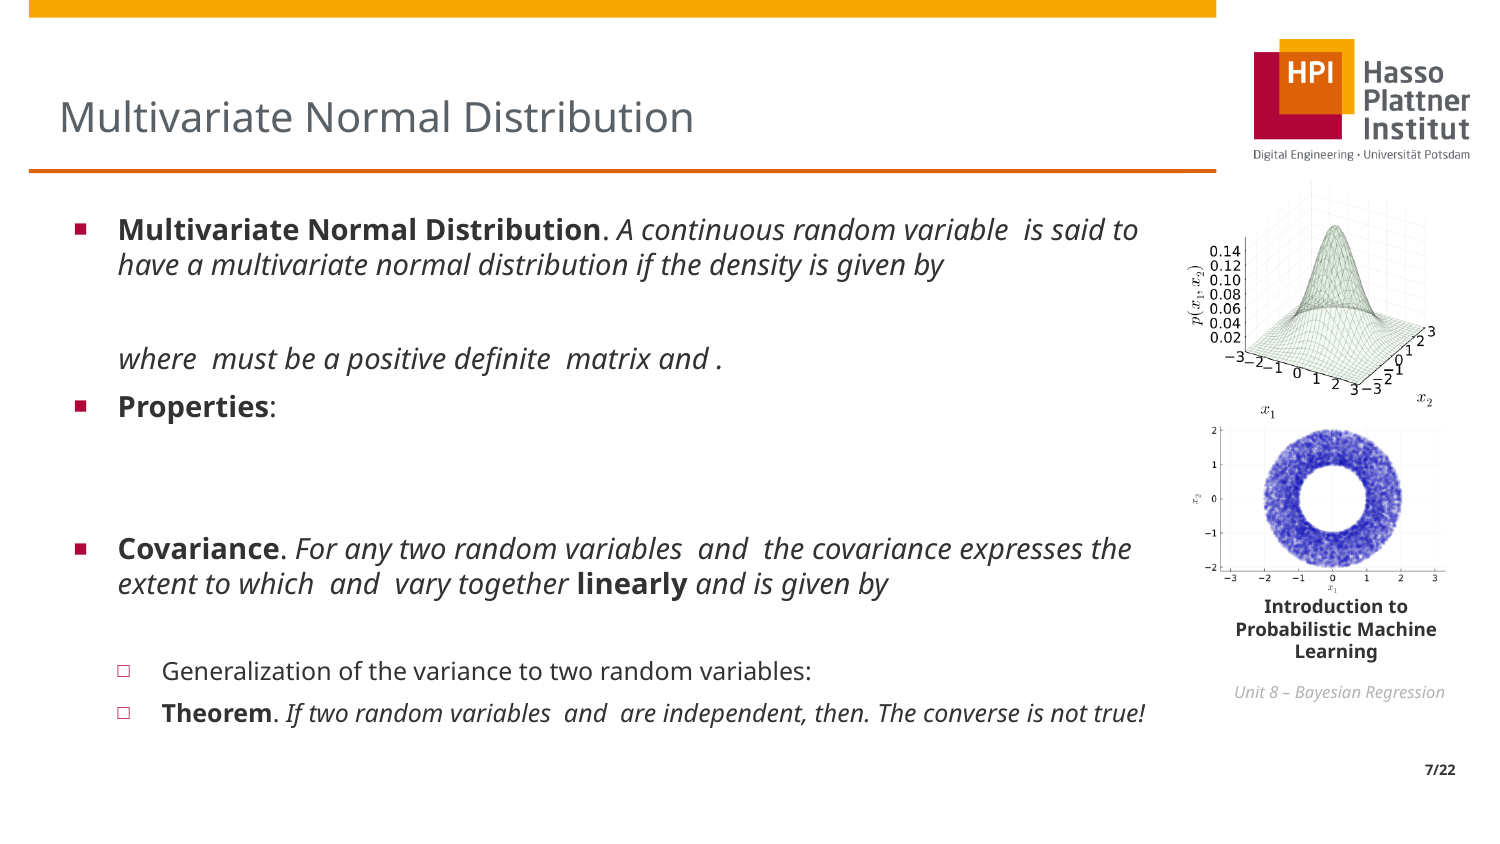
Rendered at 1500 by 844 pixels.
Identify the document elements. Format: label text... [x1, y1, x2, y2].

picture [1254, 39, 1470, 161]
title Multivariate Normal Distribution [58, 17, 1187, 170]
picture [1184, 173, 1450, 595]
